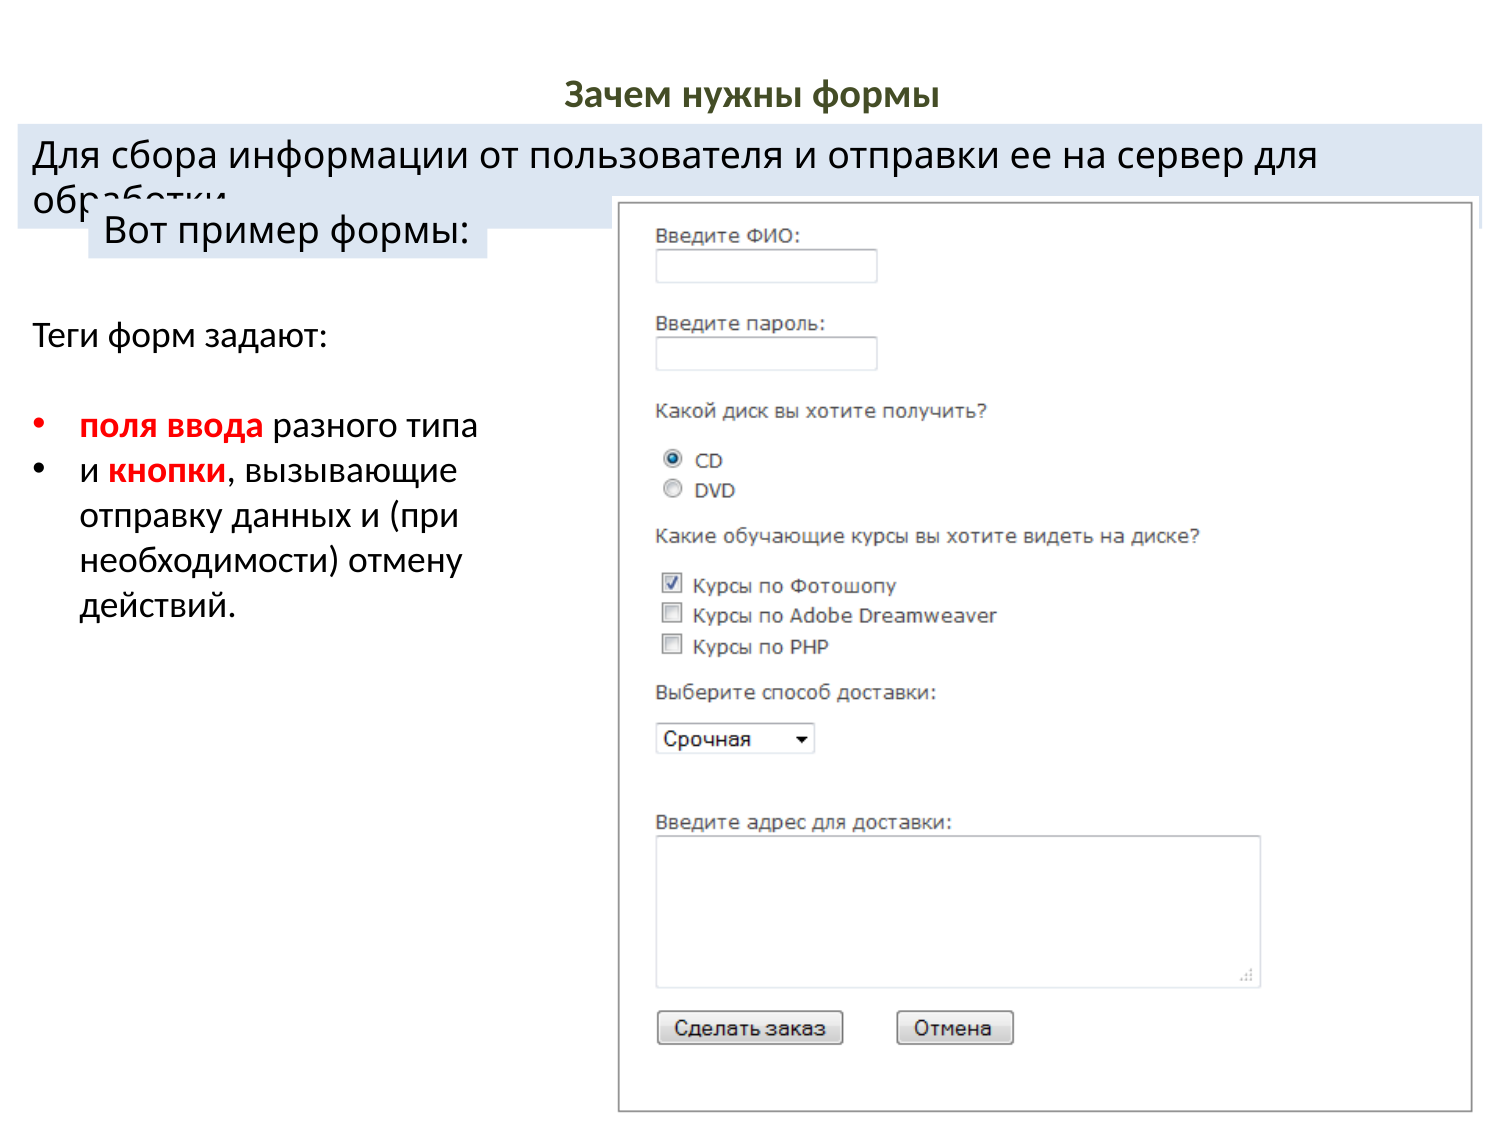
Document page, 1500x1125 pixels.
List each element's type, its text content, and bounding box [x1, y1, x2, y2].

text_box Вот пример формы: [88, 198, 488, 259]
text_box Для сбора информации от пользователя и отправки ее на сервер для обработки. [17, 123, 1483, 229]
title Зачем нужны формы [84, 59, 1422, 123]
picture [612, 196, 1479, 1117]
text_box Теги форм задают: поля ввода разного типа и кнопки, вызывающие отправку данных и (при необходимости) отмену действий. [17, 302, 597, 633]
